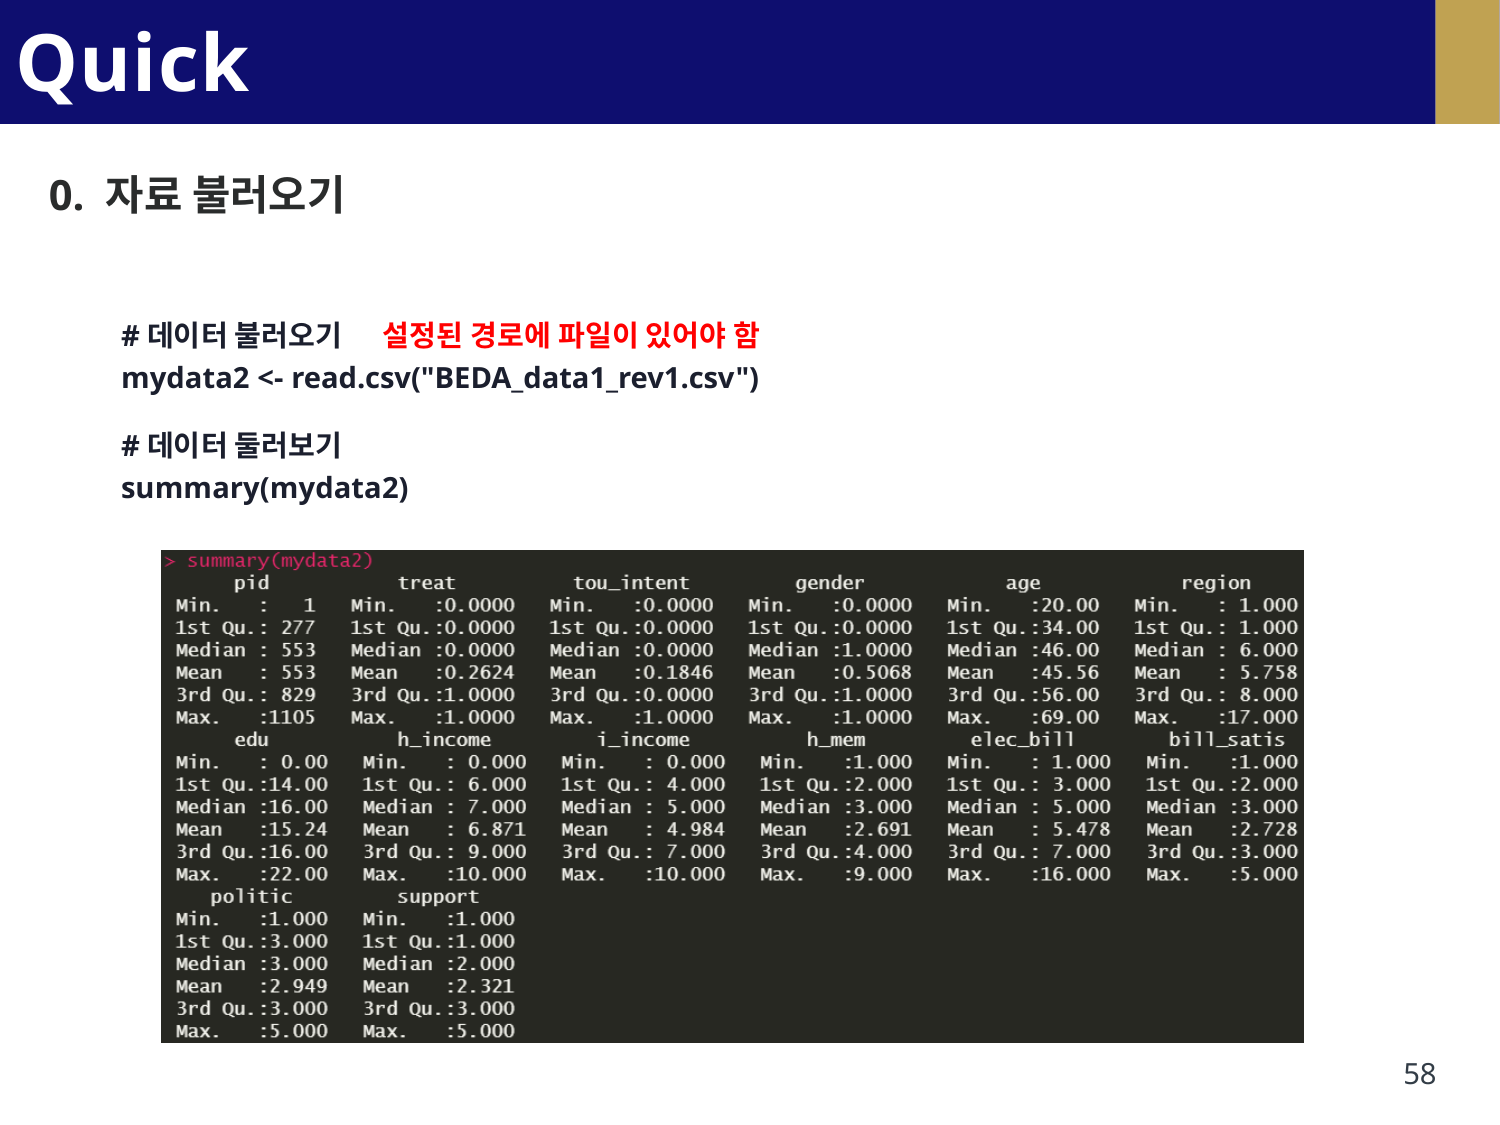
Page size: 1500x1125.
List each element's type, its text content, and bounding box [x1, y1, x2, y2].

text_box 0. 자료 불러오기 [46, 166, 366, 219]
picture [161, 549, 1305, 1043]
title Quick Review [12, 10, 545, 203]
text_box #데이터 불러오기 설정된 경로에 파일이 있어야 함 mydata2 <- read.csv("BEDA_data1_rev1.csv") #데이터 둘러보기 summary(mydata2) [118, 308, 803, 505]
slide_number 58 [1397, 1050, 1442, 1125]
